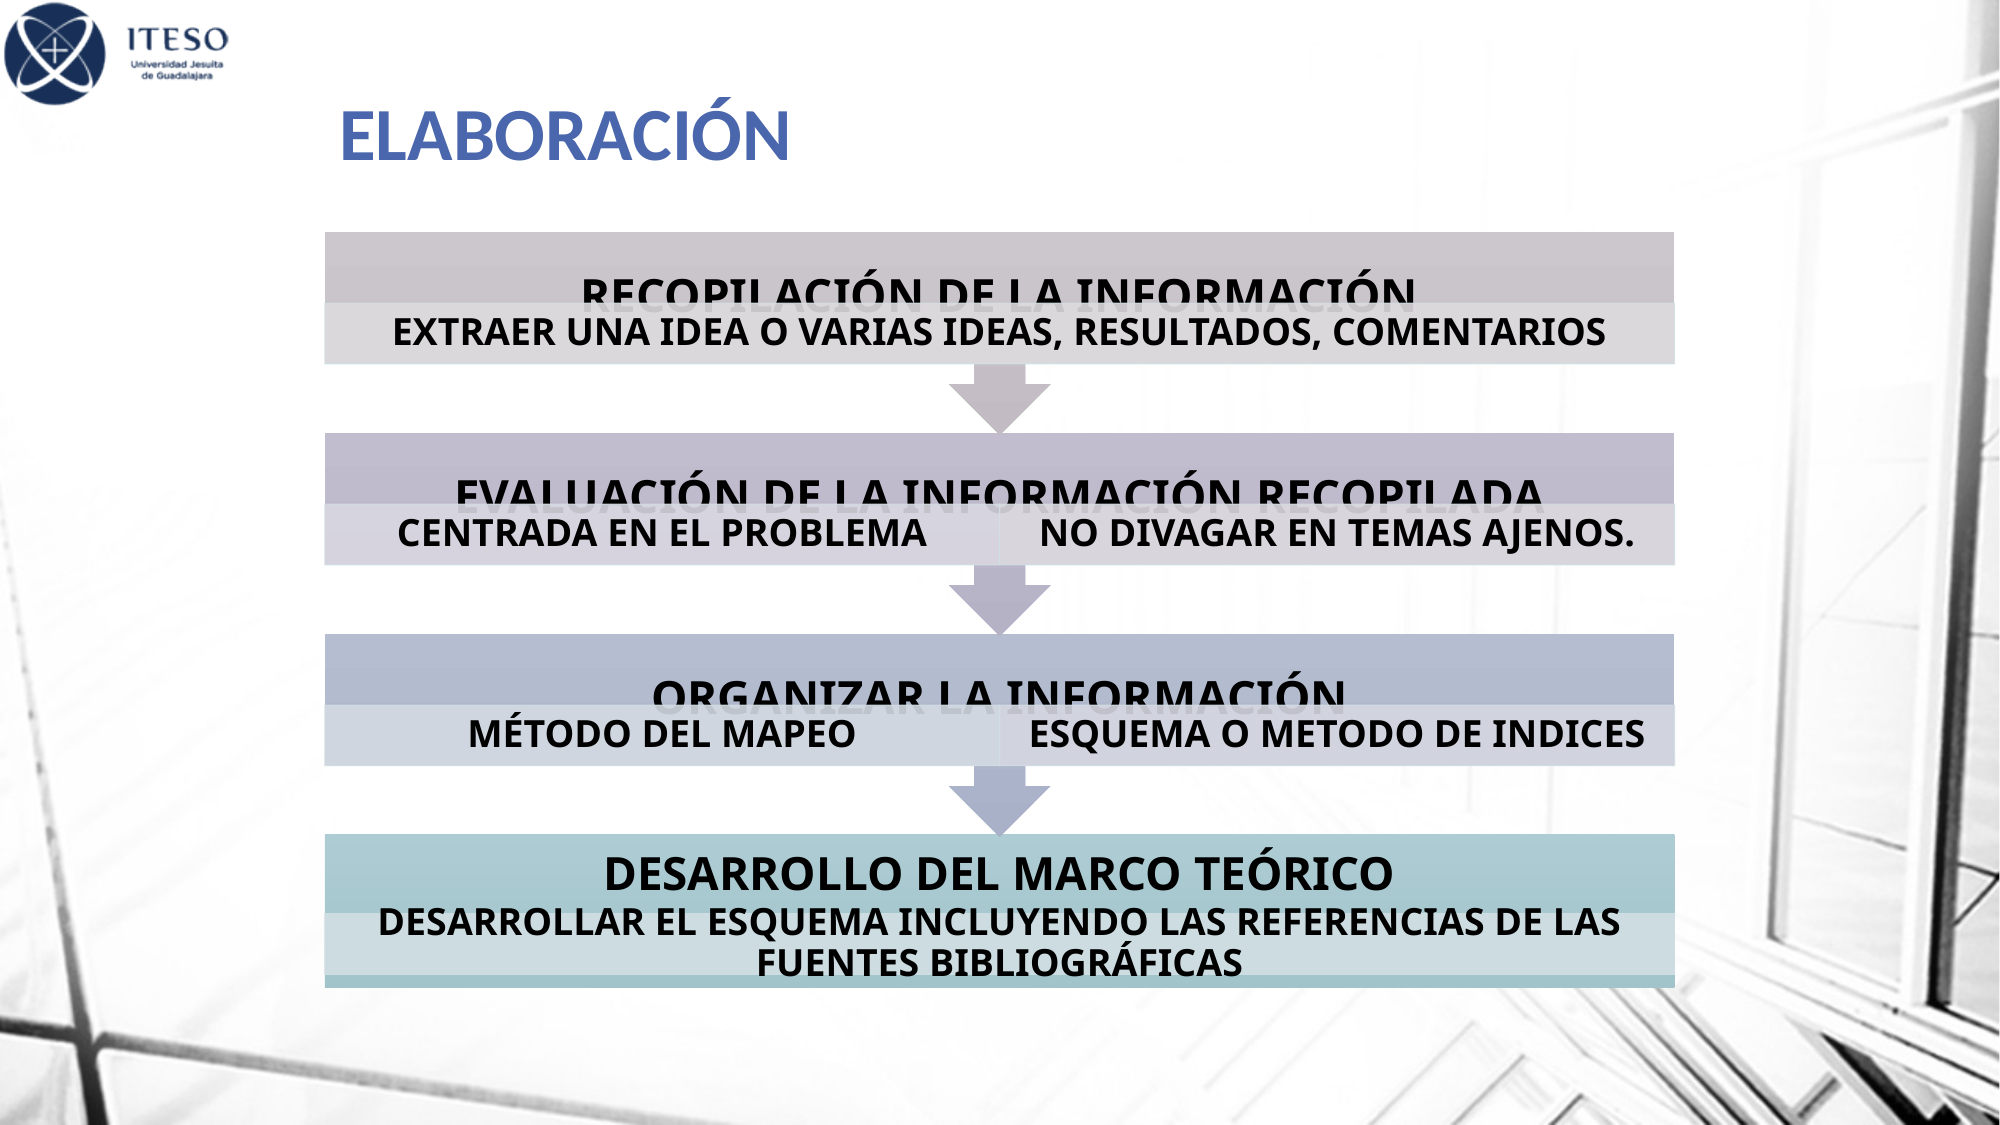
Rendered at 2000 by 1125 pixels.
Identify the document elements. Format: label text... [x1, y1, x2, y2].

picture [0, 0, 2000, 1125]
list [324, 231, 1675, 988]
title ELABORACIÓN [324, 66, 1675, 183]
